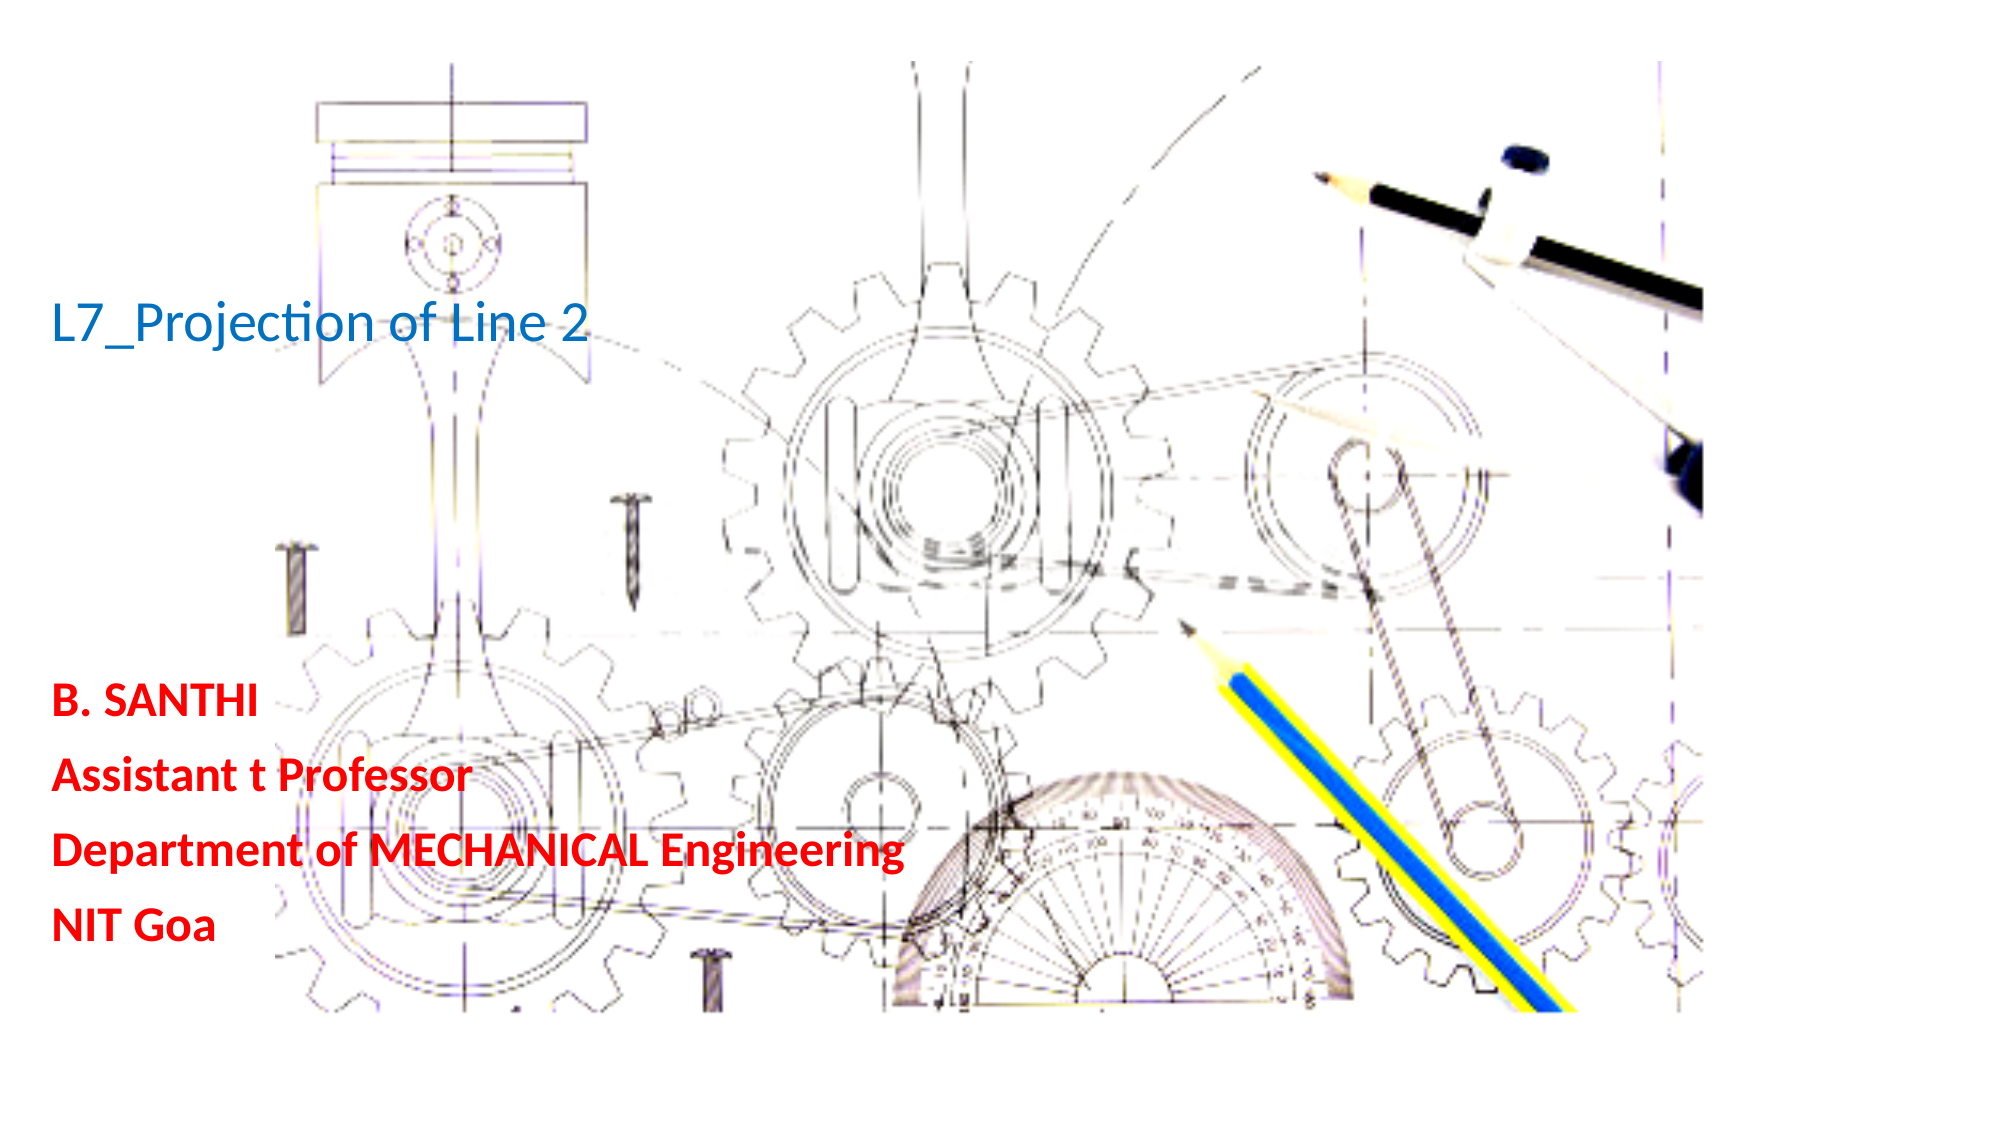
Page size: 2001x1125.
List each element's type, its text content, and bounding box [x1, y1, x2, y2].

subtitle B. SANTHI Assistant t Professor Department of MECHANICAL Engineering NIT Goa [36, 666, 274, 1017]
picture [274, 61, 1720, 1017]
title L7_Projection of Line 2 [36, 120, 274, 362]
